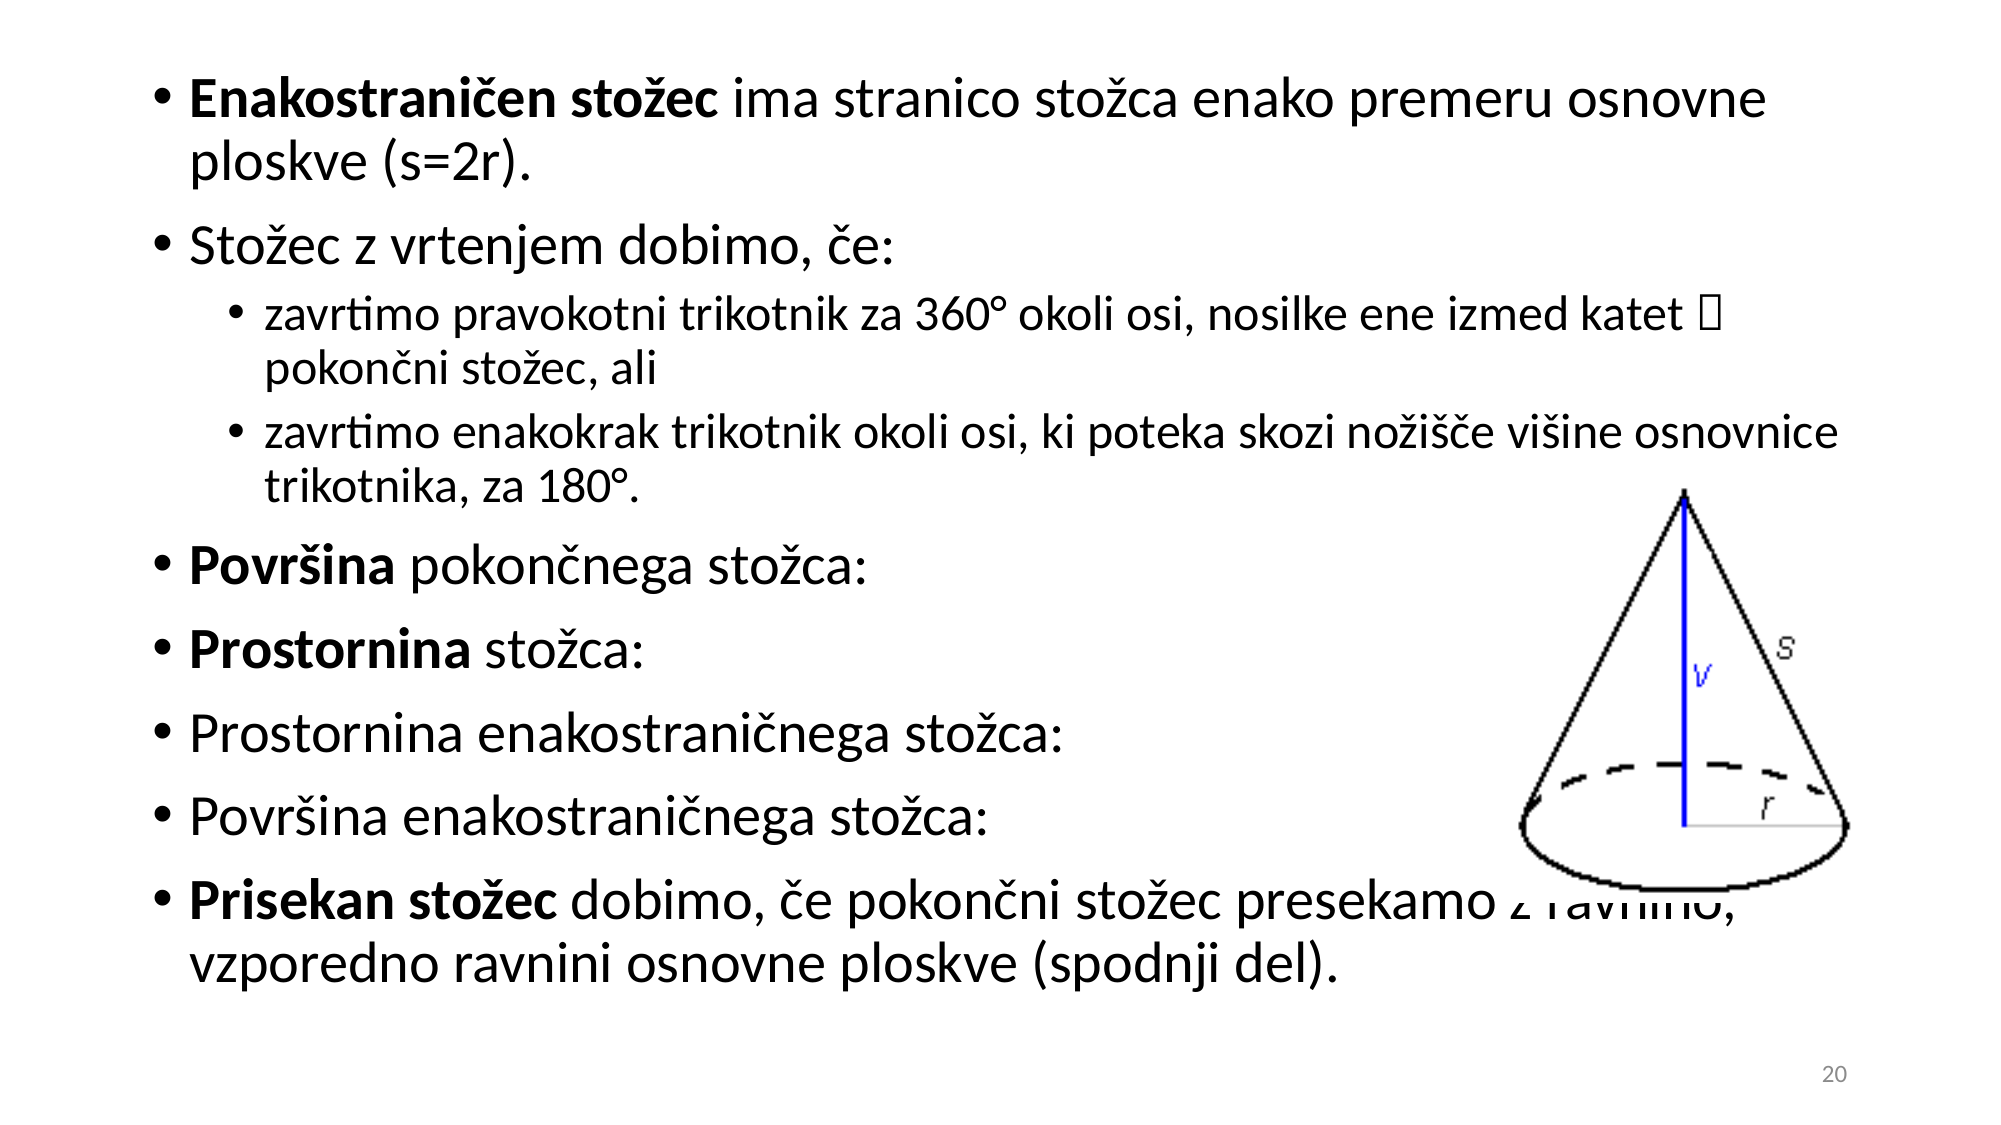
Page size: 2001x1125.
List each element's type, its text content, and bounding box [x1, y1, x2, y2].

slide_number 20 [1412, 1042, 1863, 1103]
picture [1507, 482, 1863, 903]
